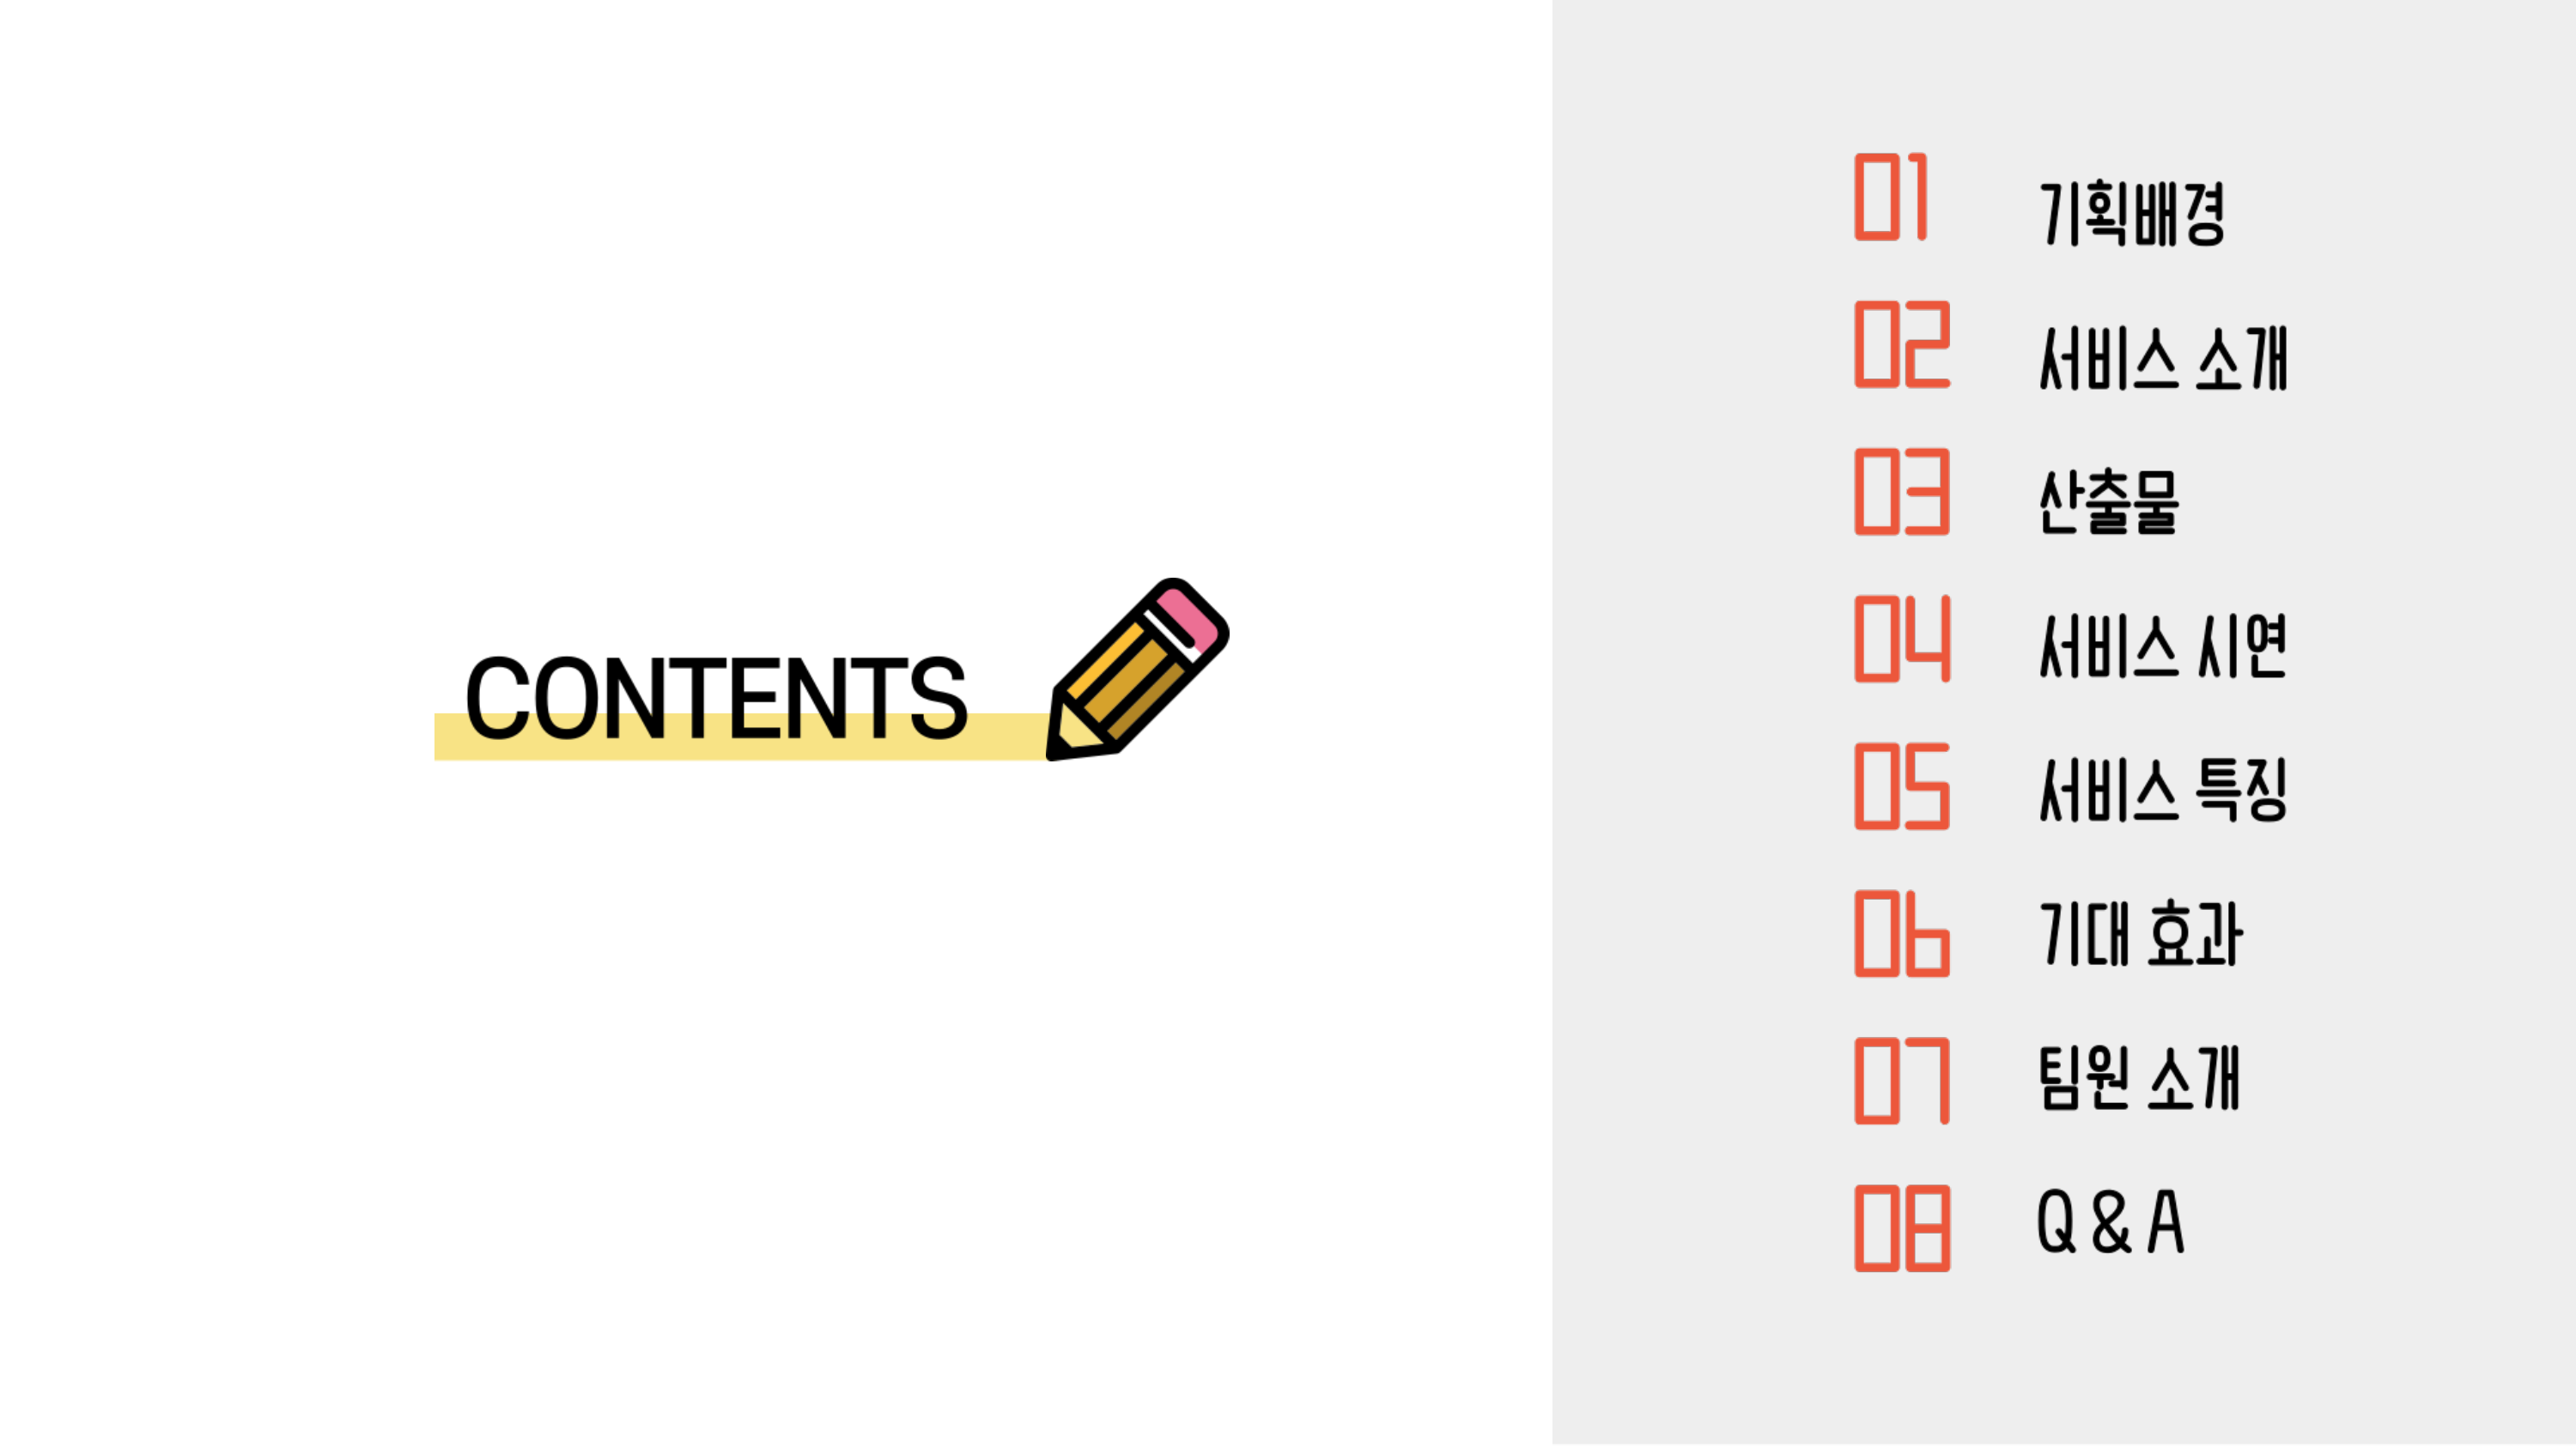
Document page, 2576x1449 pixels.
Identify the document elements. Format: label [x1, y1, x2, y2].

picture [1812, 43, 2372, 1410]
text_box [1045, 578, 1230, 761]
text_box [1552, 0, 2576, 1446]
picture [428, 568, 1074, 862]
